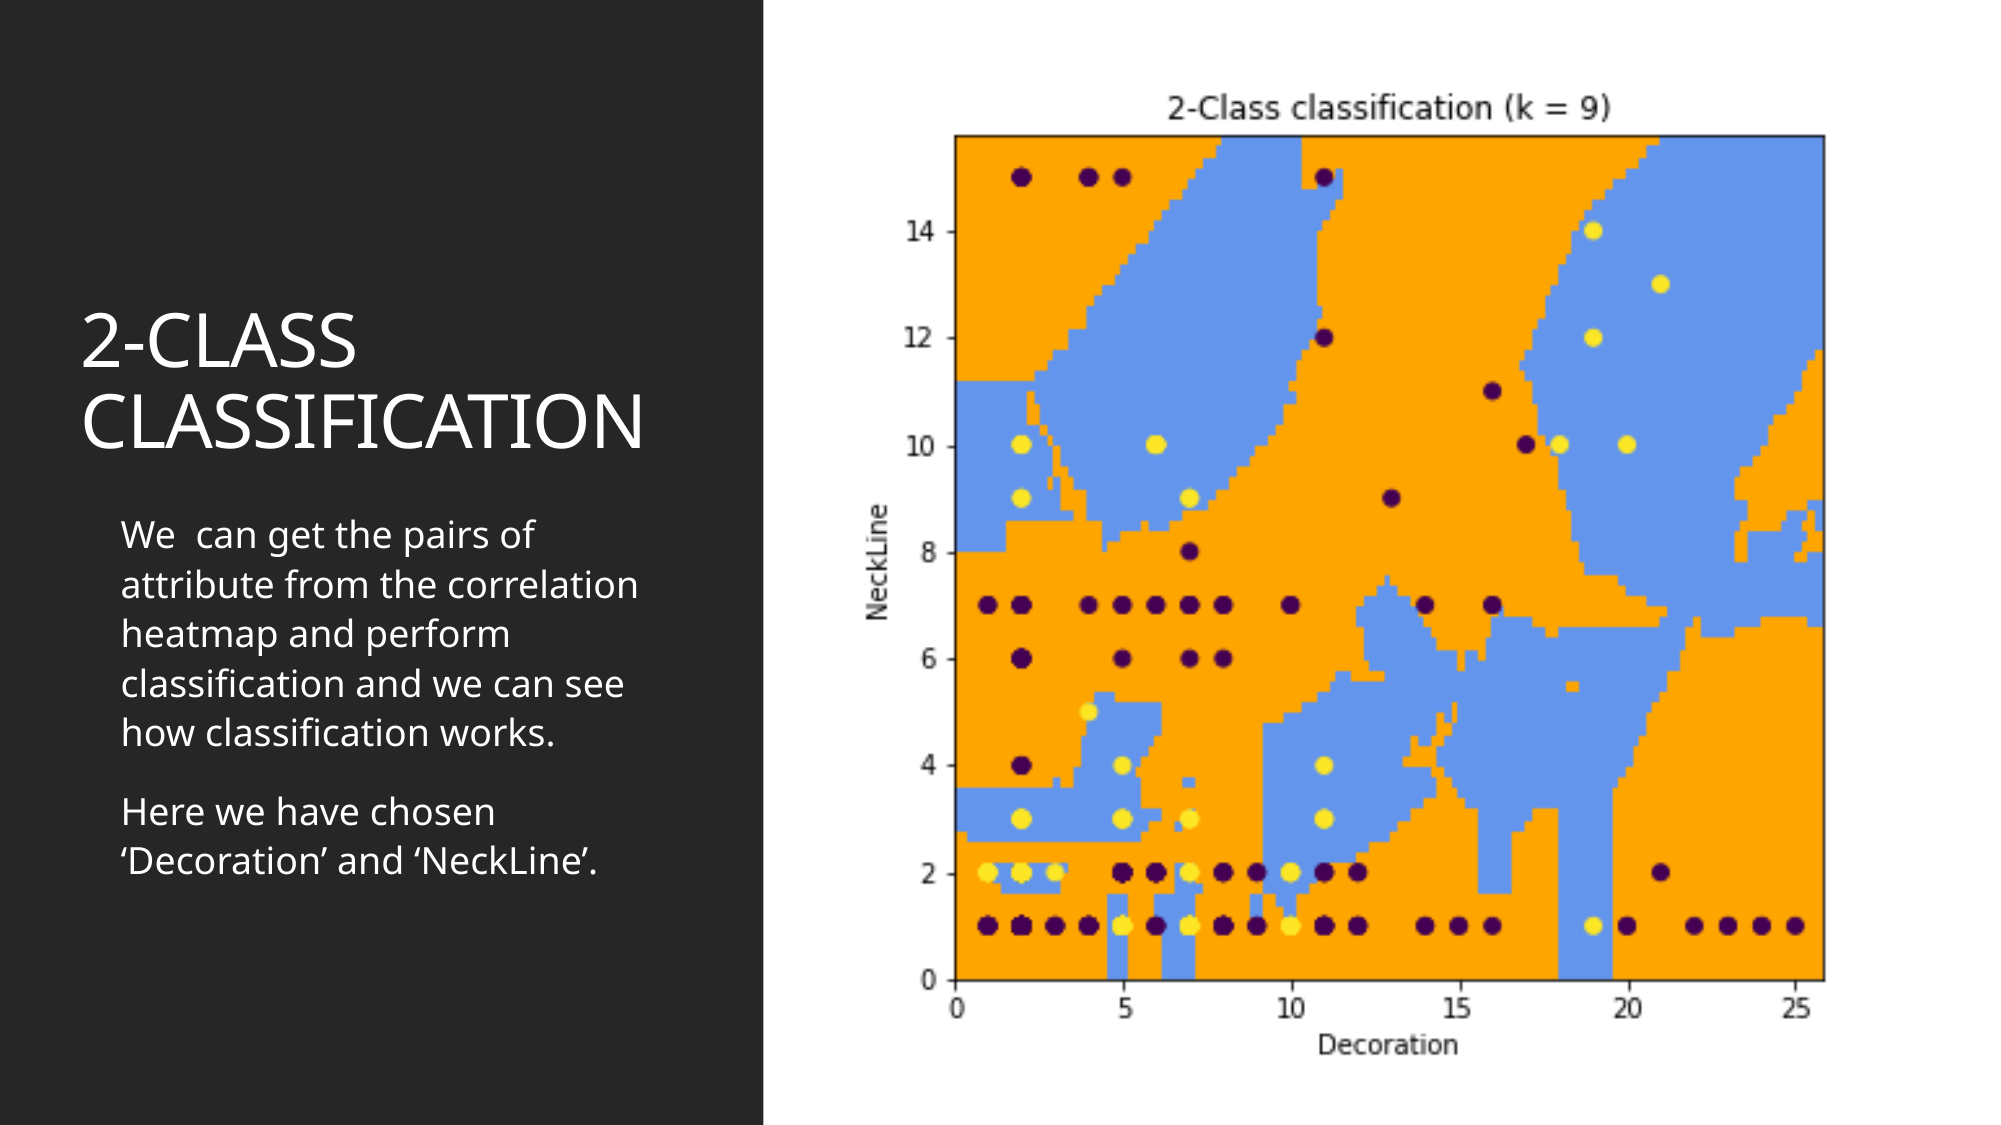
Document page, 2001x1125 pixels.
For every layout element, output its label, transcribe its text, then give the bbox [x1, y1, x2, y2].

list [815, 1, 1935, 1121]
list We can get the pairs of attribute from the correlation heatmap and perform classification and we can see how classification works. Here we have chosen ‘Decoration’ and ‘NeckLine’. [105, 499, 683, 1002]
title 2-CLASS CLASSIFICATION [65, 128, 737, 473]
